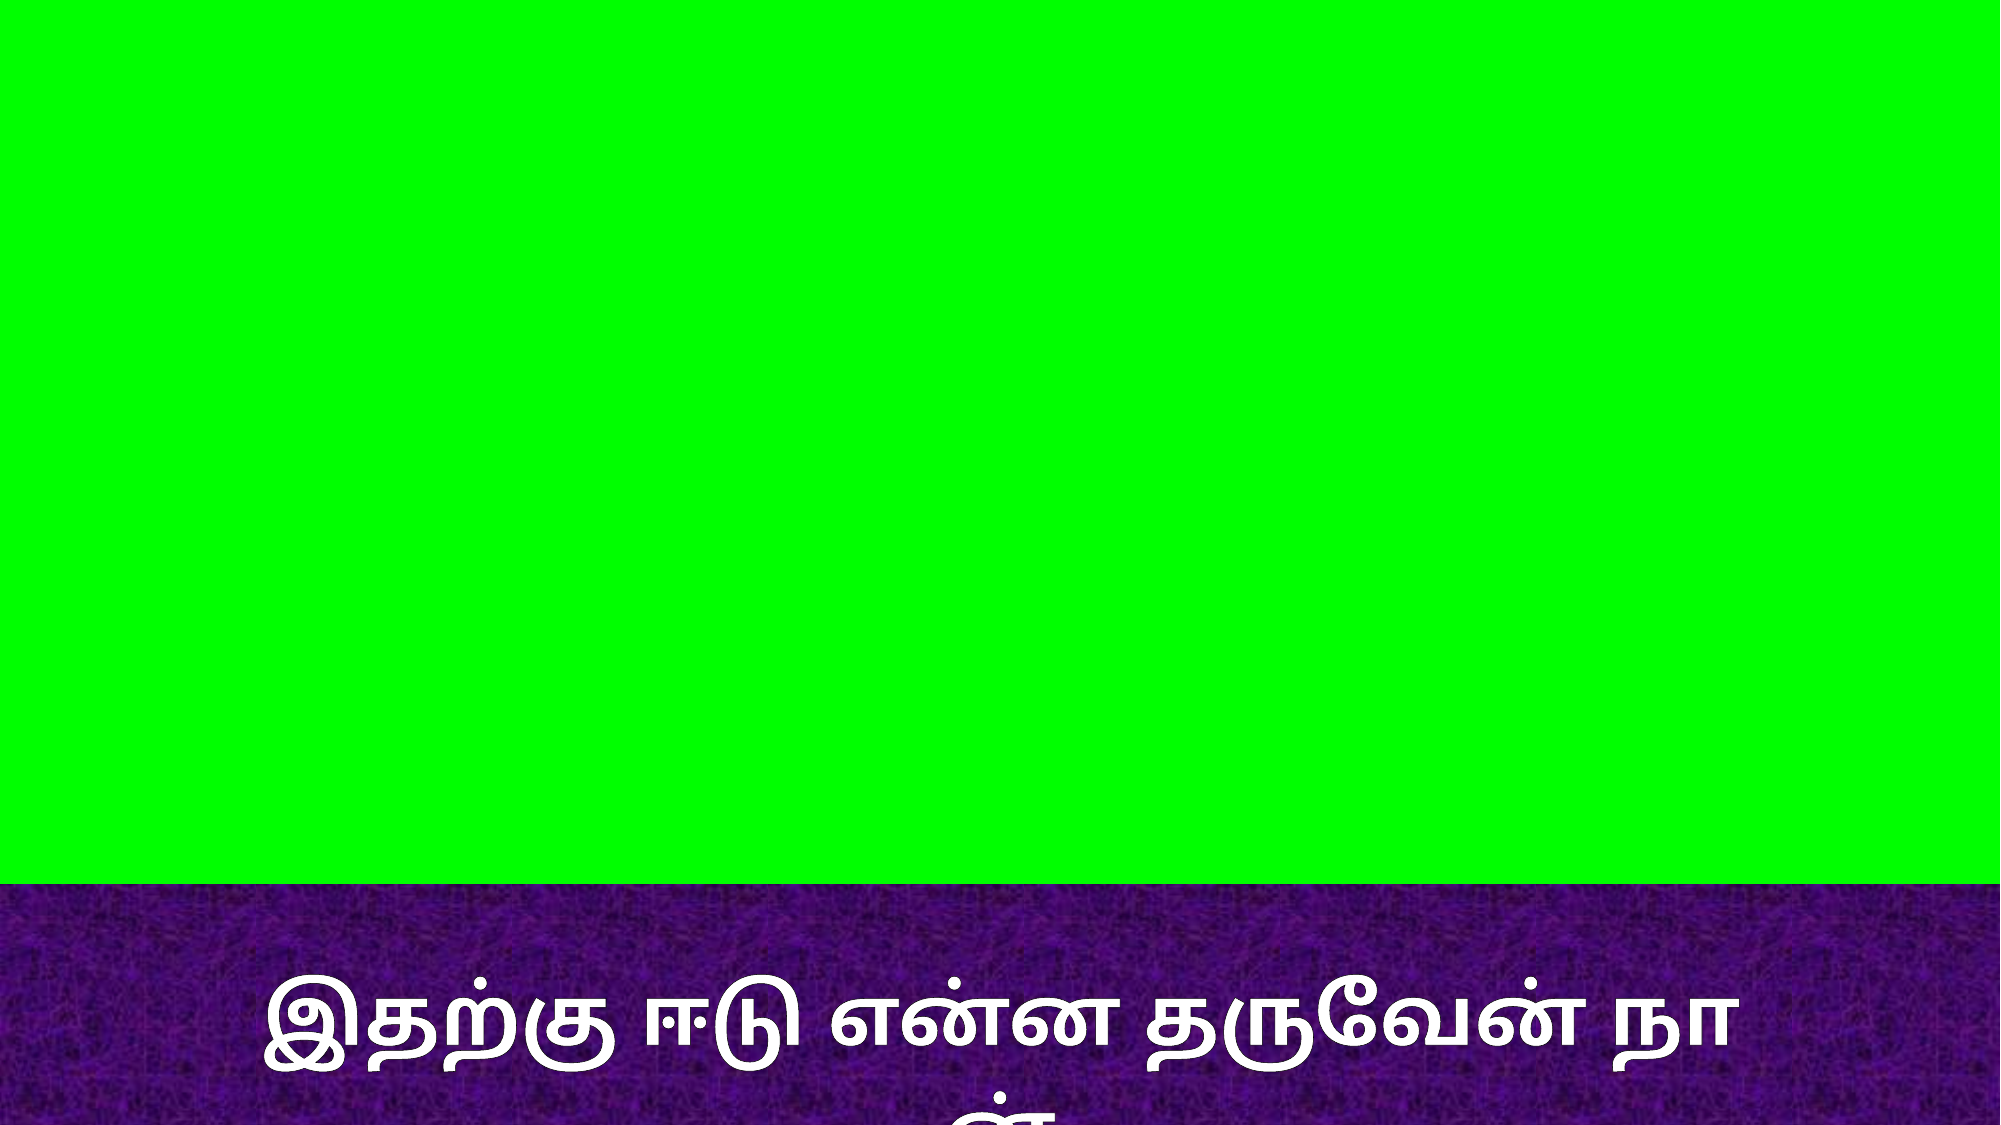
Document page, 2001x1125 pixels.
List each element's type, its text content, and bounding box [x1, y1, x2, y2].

text_box இதற்கு ஈடு என்ன தருவேன் நான் [207, 939, 1792, 1125]
text_box [0, 884, 2000, 1125]
